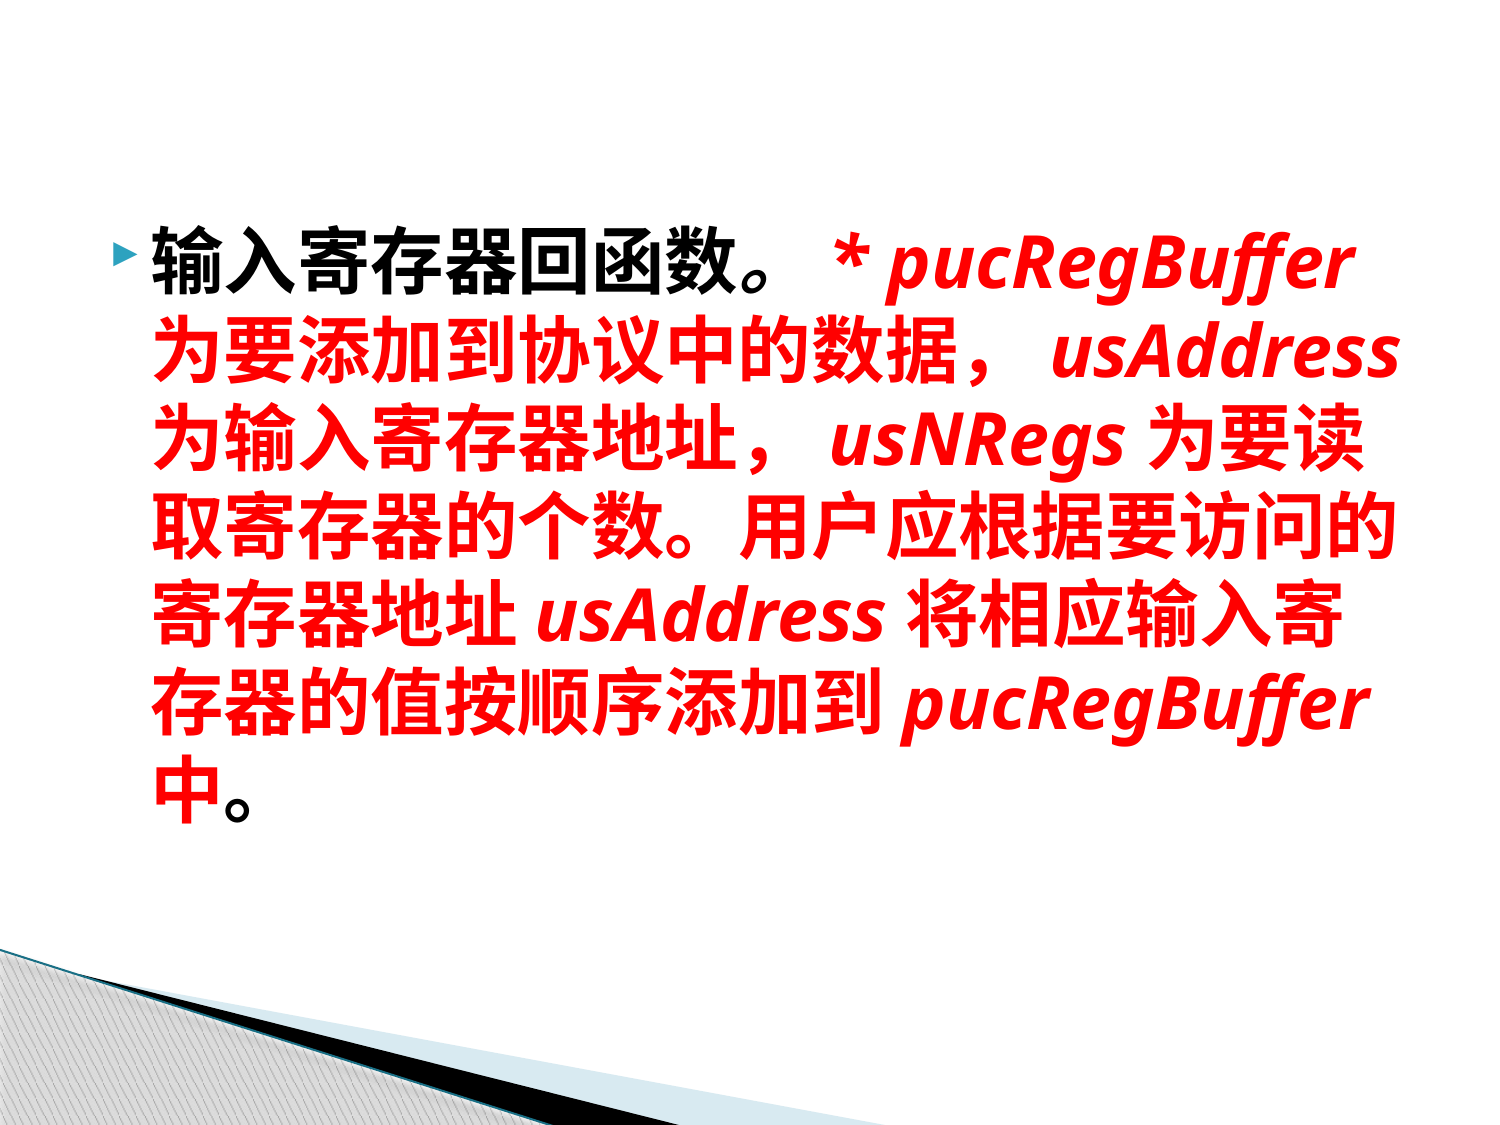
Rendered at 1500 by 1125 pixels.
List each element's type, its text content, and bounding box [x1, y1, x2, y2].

list 输入寄存器回函数。* pucRegBuffer为要添加到协议中的数据，usAddress为输入寄存器地址，usNRegs为要读取寄存器的个数。用户应根据要访问的寄存器地址usAddress将相应输入寄存器的值按顺序添加到pucRegBuffer中。 [76, 208, 1427, 846]
